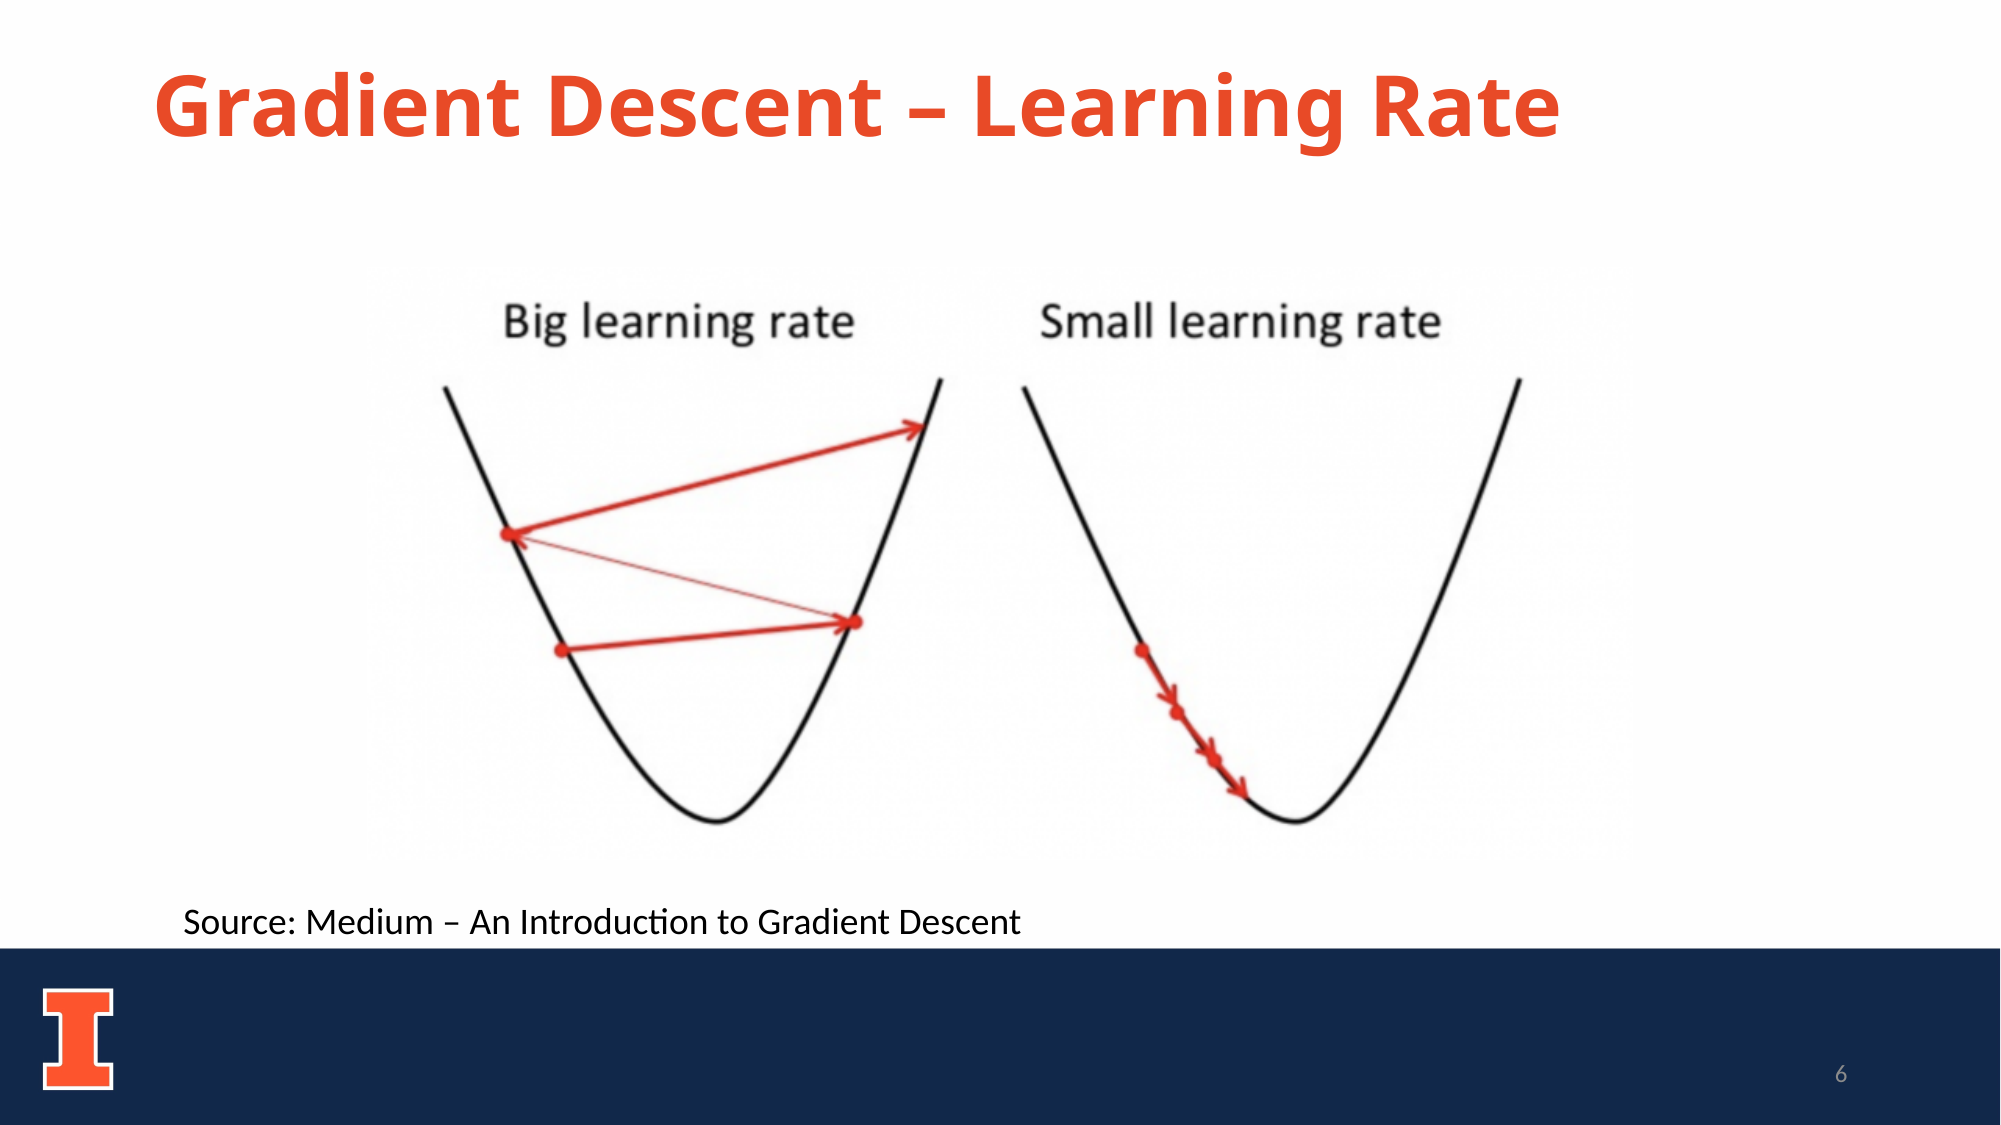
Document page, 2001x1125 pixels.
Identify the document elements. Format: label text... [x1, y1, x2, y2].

text_box Source: Medium – An Introduction to Gradient Descent [168, 889, 1585, 950]
slide_number 6 [1412, 1042, 1863, 1103]
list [367, 267, 1633, 860]
title Gradient Descent – Learning Rate [137, 56, 1863, 163]
picture [0, 0, 2001, 1125]
